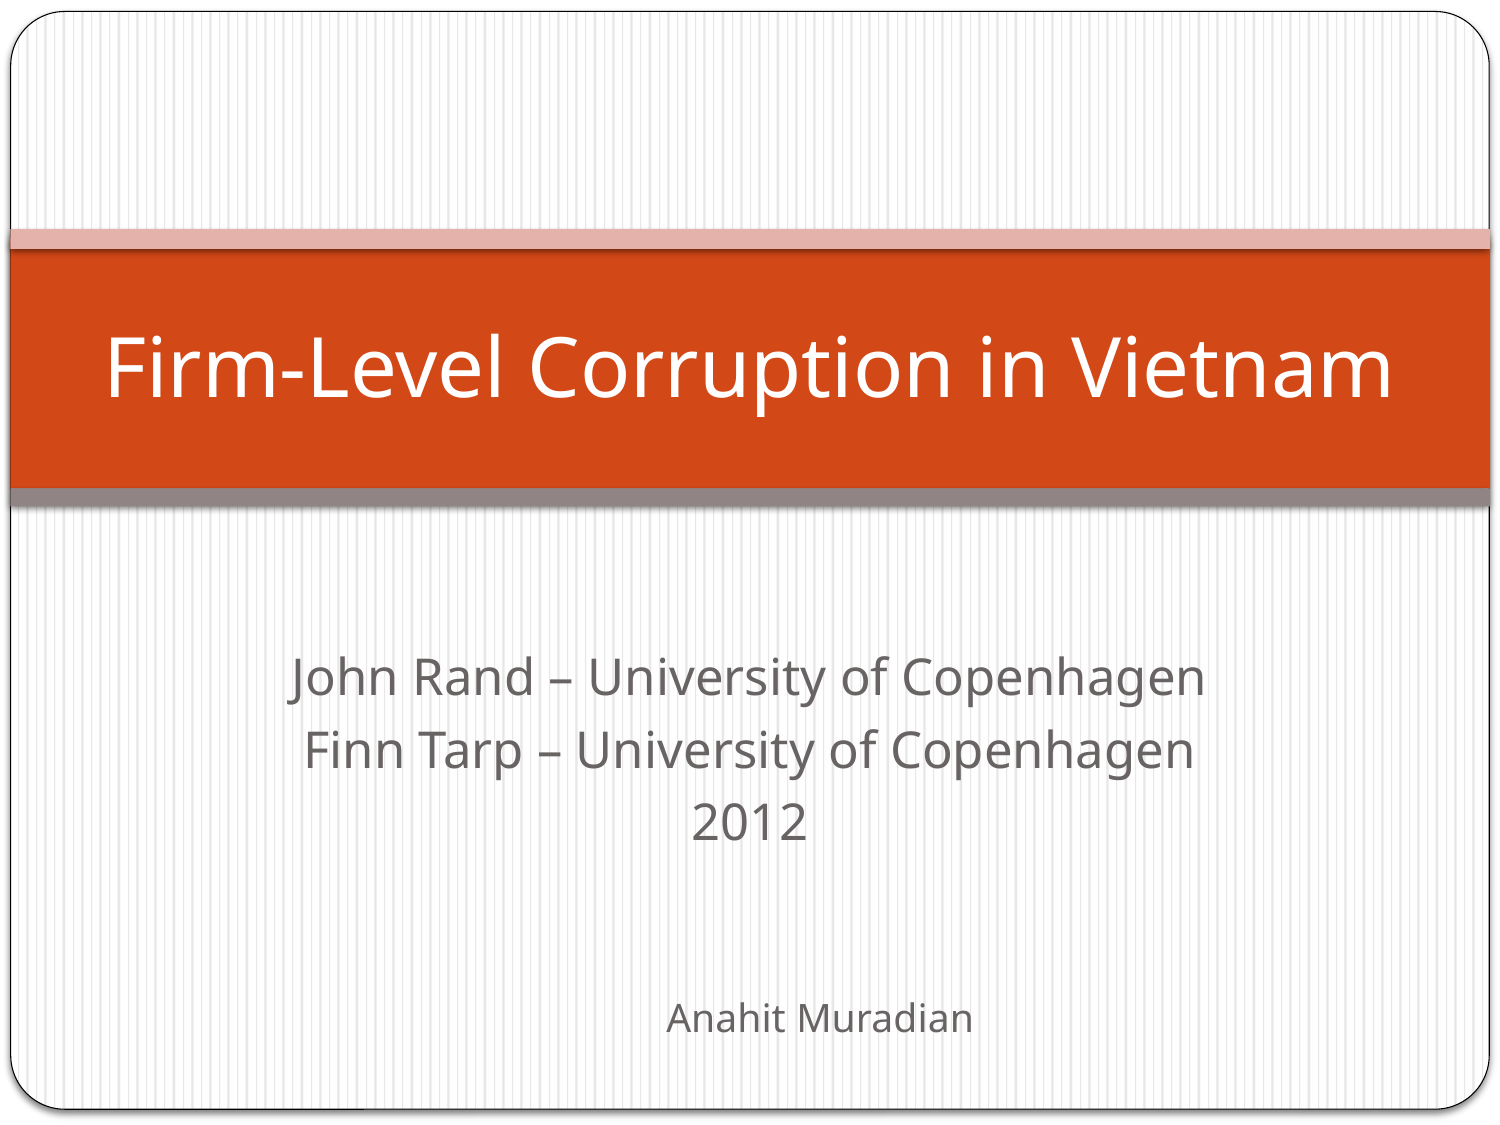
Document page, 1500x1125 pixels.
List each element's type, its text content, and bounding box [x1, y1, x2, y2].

title Firm-Level Corruption in Vietnam [75, 247, 1425, 489]
subtitle John Rand – University of Copenhagen Finn Tarp – University of Copenhagen 2012 Anahit Muradian [225, 637, 1275, 1050]
